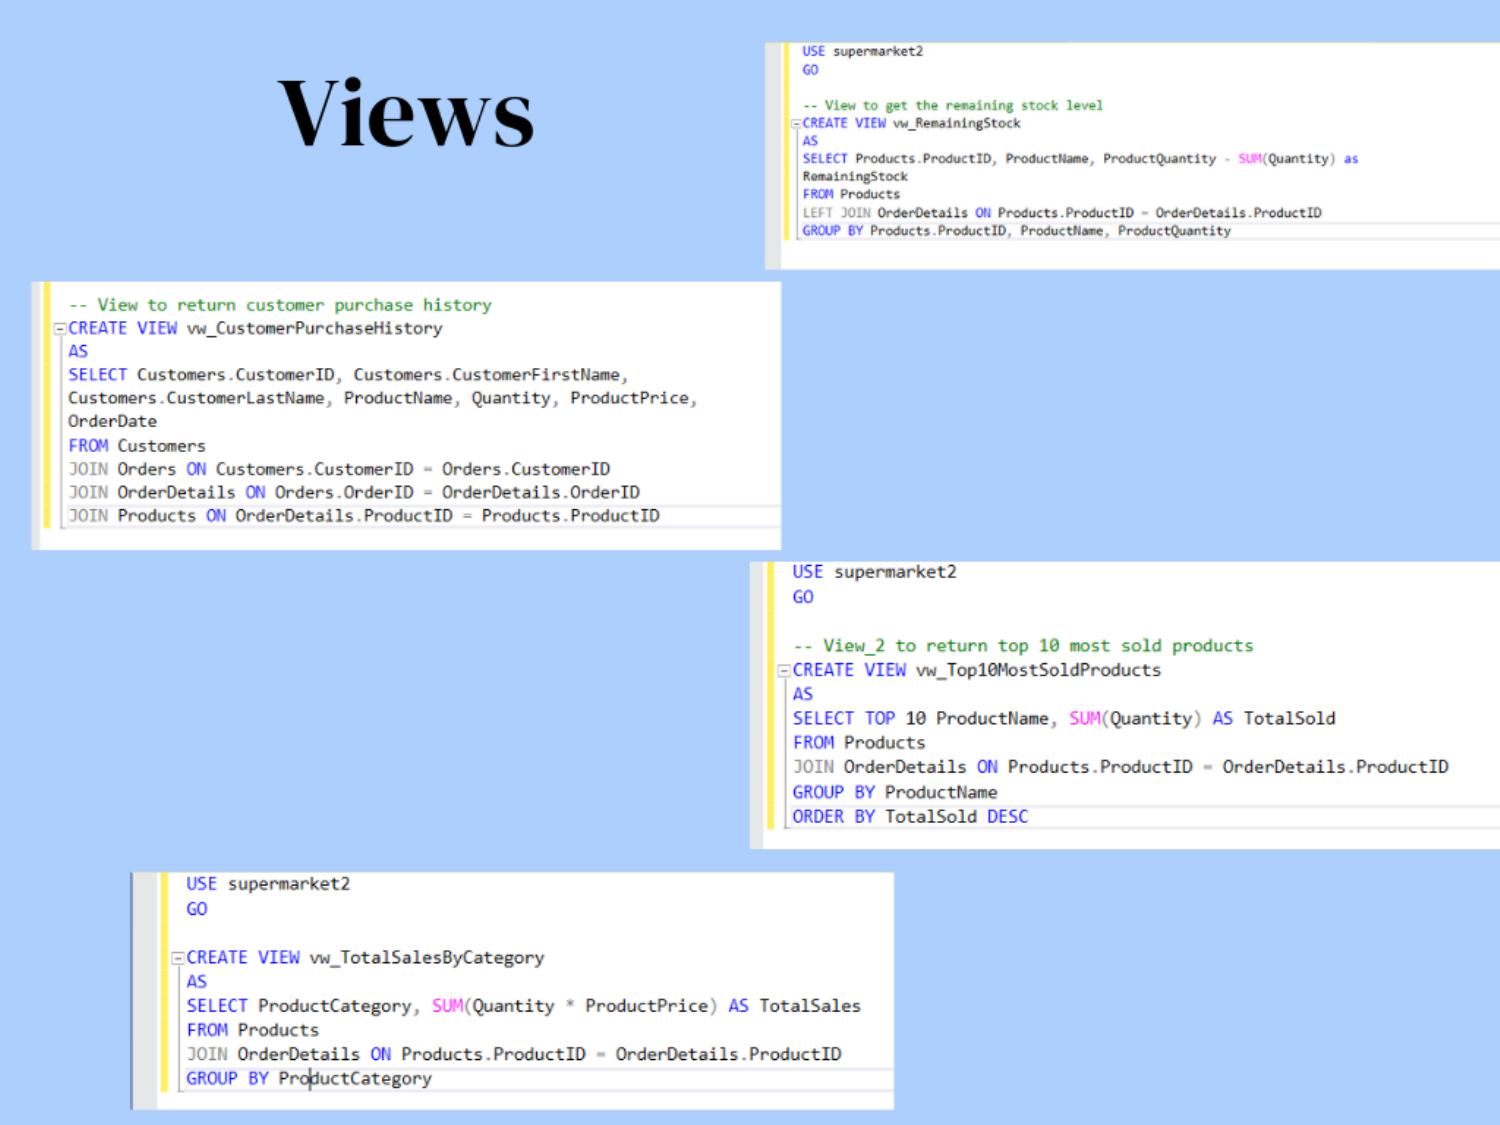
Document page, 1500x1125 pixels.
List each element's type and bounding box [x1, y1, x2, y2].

list [0, 0, 1500, 1125]
